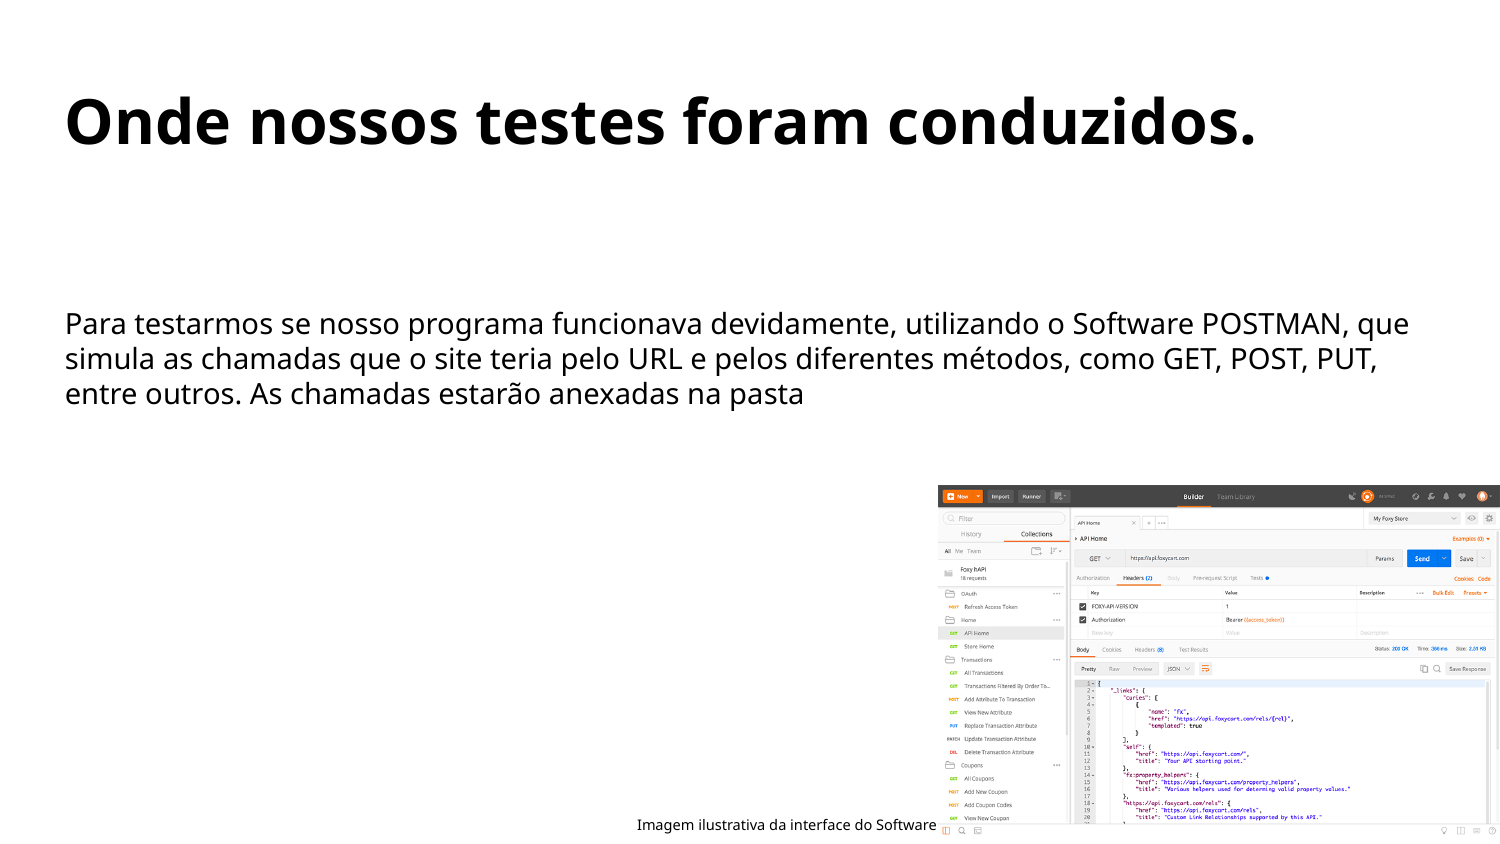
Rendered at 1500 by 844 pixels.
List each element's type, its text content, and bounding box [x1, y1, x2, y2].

text_box Para testarmos se nosso programa funcionava devidamente, utilizando o Software POSTMAN, que simula as chamadas que o site teria pelo URL e pelos diferentes métodos, como GET, POST, PUT, entre outros. As chamadas estarão anexadas na pasta [49, 290, 1448, 444]
text_box Imagem ilustrativa da interface do Software [622, 801, 936, 844]
picture [938, 485, 1500, 837]
title Onde nossos testes foram conduzidos. [49, 67, 1448, 173]
